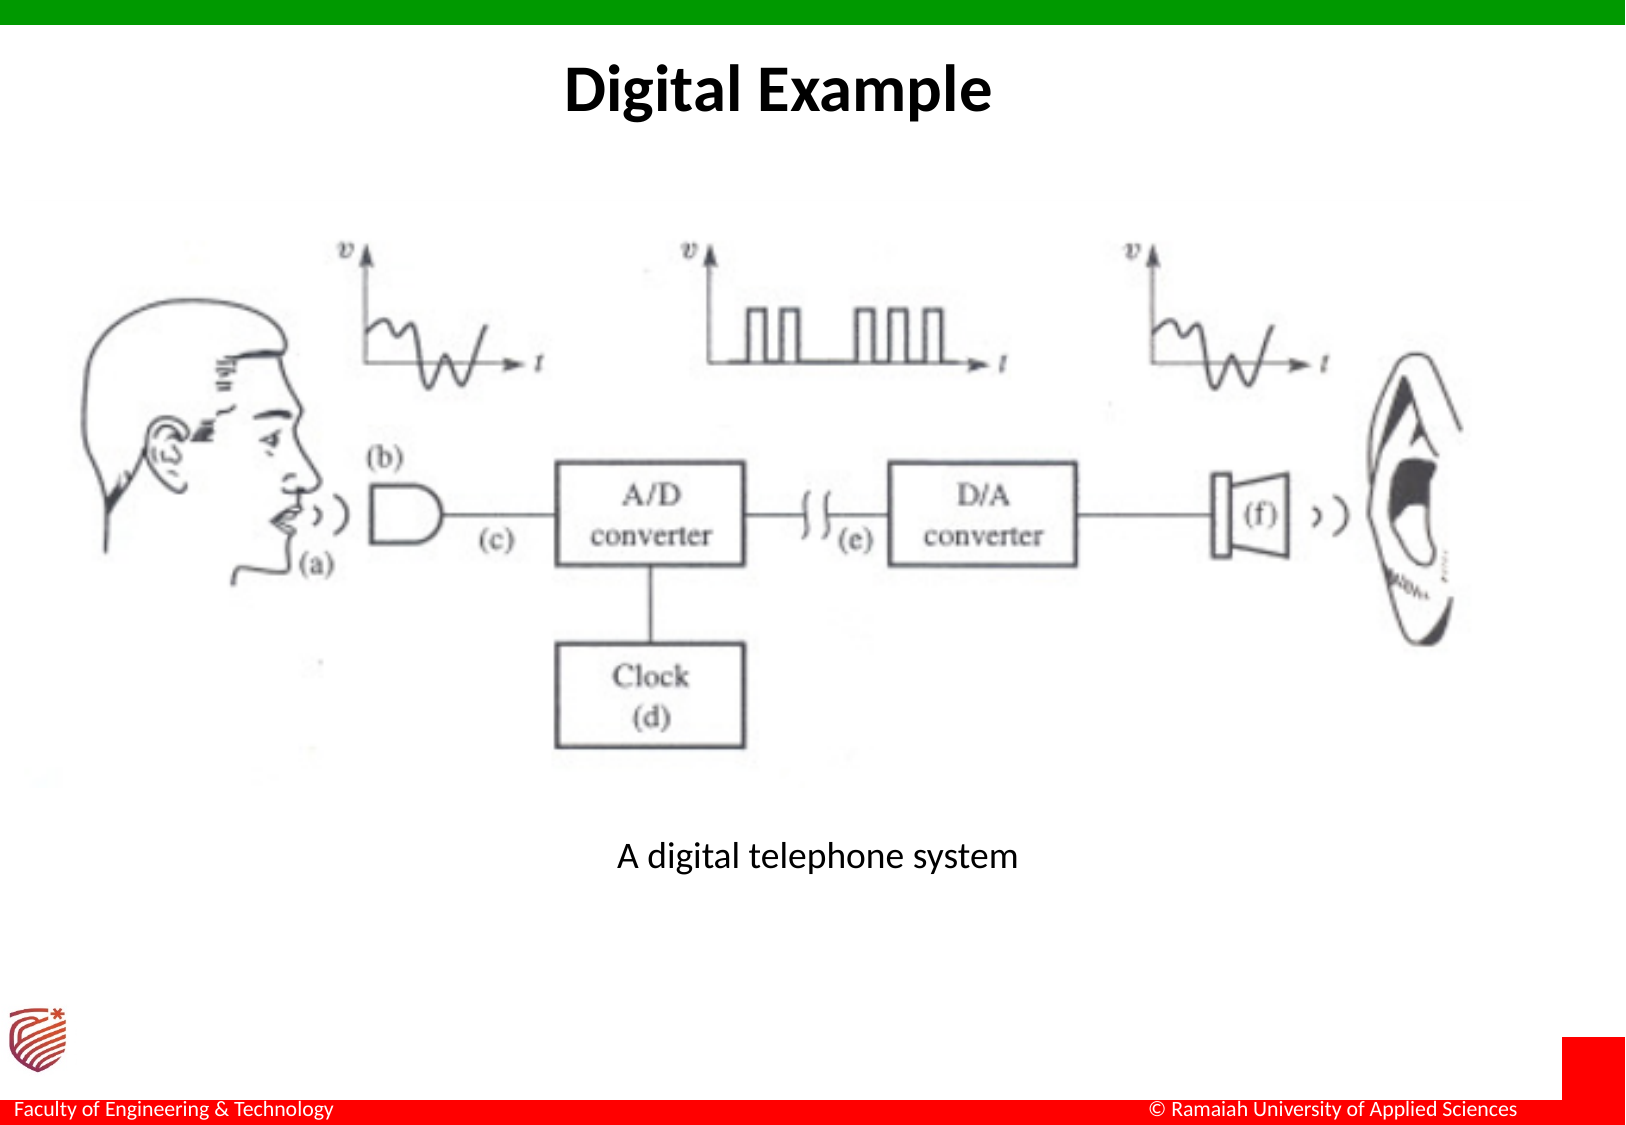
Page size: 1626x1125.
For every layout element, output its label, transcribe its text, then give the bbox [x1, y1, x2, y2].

text_box Digital Example [549, 37, 1009, 133]
text_box A digital telephone system [602, 823, 1035, 884]
picture [24, 199, 1533, 788]
picture [1, 993, 77, 1077]
